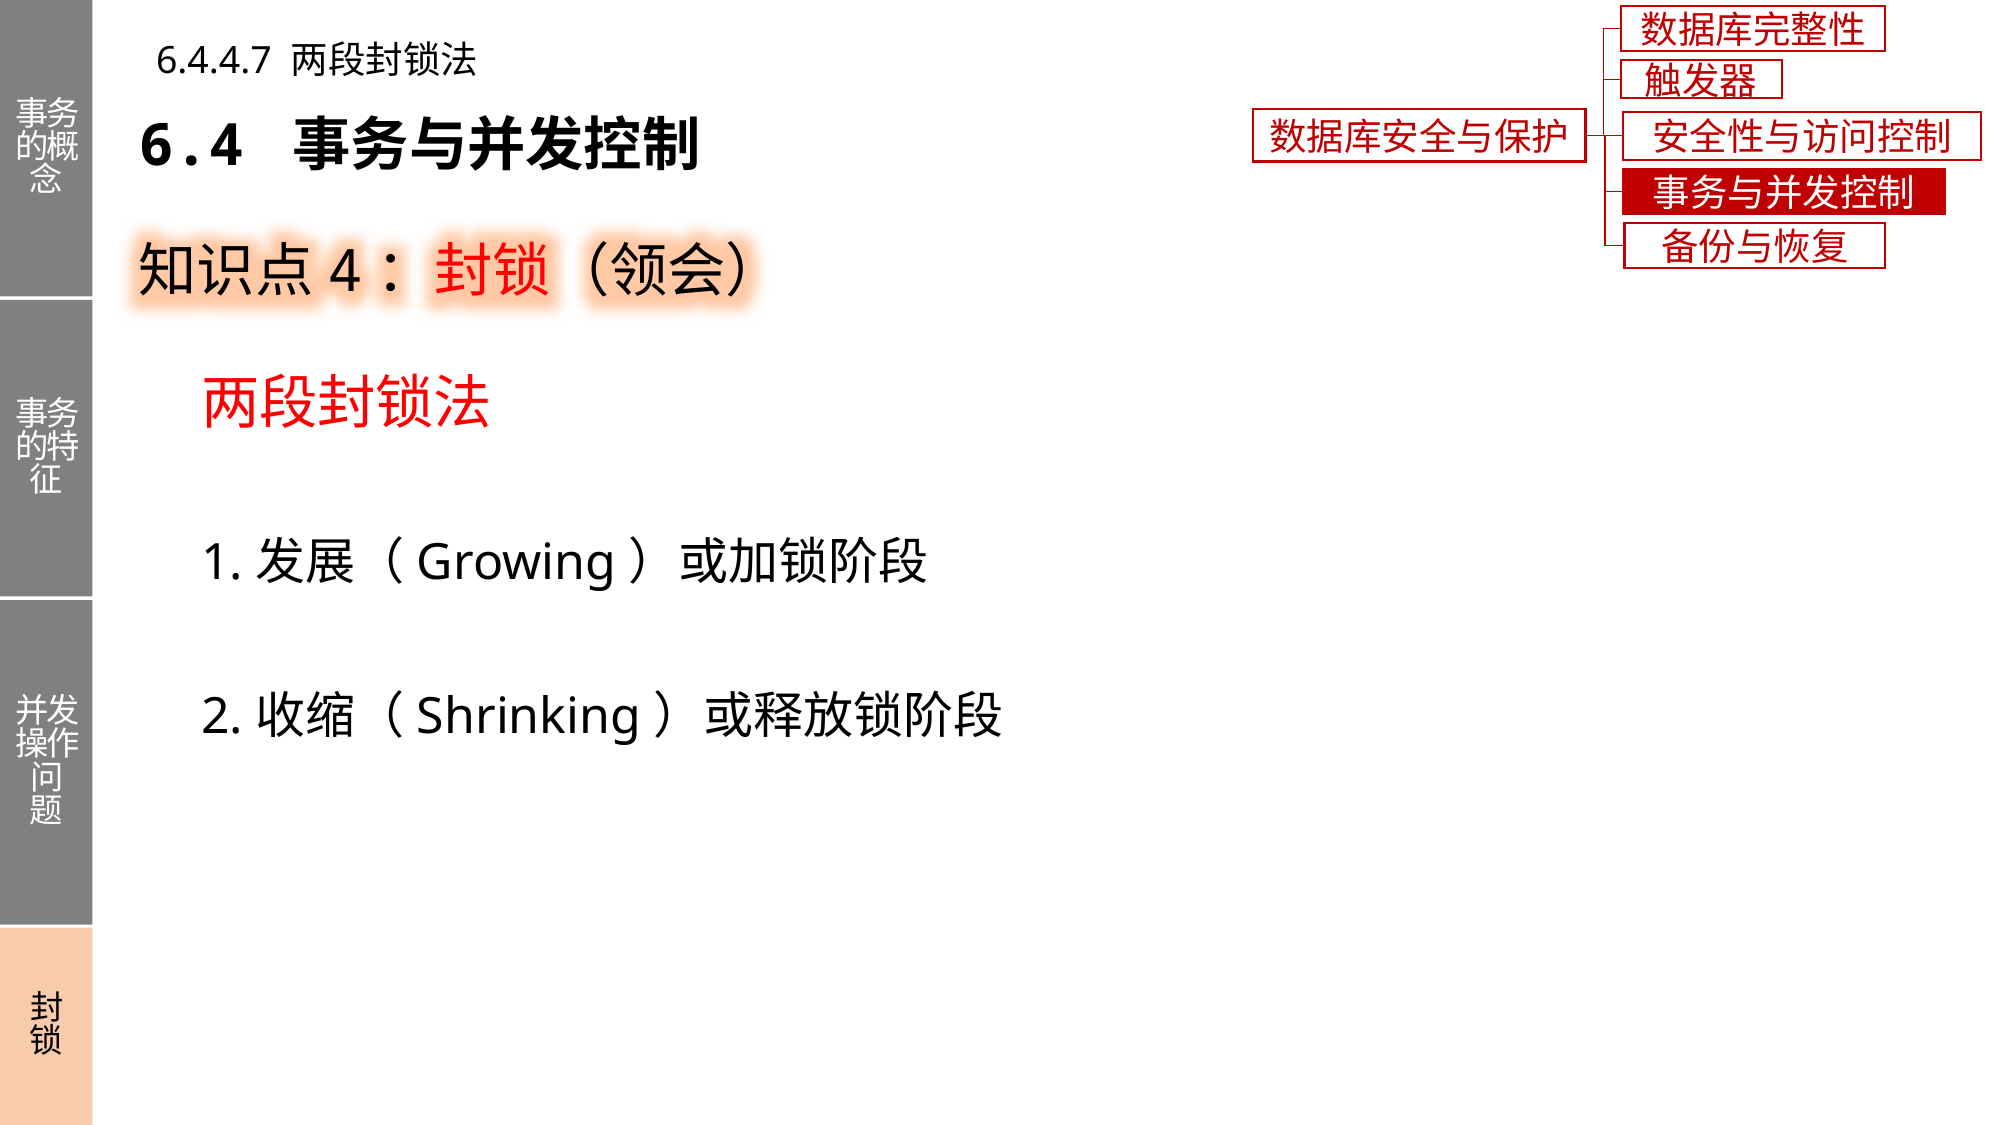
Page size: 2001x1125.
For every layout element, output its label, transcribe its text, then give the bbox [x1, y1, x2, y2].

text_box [118, 170, 1949, 335]
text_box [1585, 28, 1621, 79]
text_box 两段封锁法 1.发展（Growing）或加锁阶段 2.收缩（Shrinking）或释放锁阶段 [186, 350, 1901, 828]
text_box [1585, 79, 1621, 135]
text_box 事务与并发控制 [1625, 168, 1946, 215]
text_box 触发器 [1621, 59, 1783, 99]
text_box 知识点4：封锁（领会） [120, 163, 1568, 169]
text_box 数据库安全与保护 [1252, 108, 1585, 163]
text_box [114, 166, 1954, 339]
text_box 6.4.4.7 两段封锁法 [141, 28, 493, 89]
text_box 6.4 事务与并发控制 [120, 97, 1568, 153]
text_box 数据库完整性 [1620, 5, 1886, 52]
text_box 安全性与访问控制 [1622, 111, 1982, 161]
text_box 触发器 [120, 155, 1252, 159]
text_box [1585, 135, 1625, 246]
text_box 备份与恢复 [1623, 222, 1886, 269]
text_box 知识点4：封锁（领会） [120, 172, 1945, 329]
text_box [0, 0, 93, 1125]
